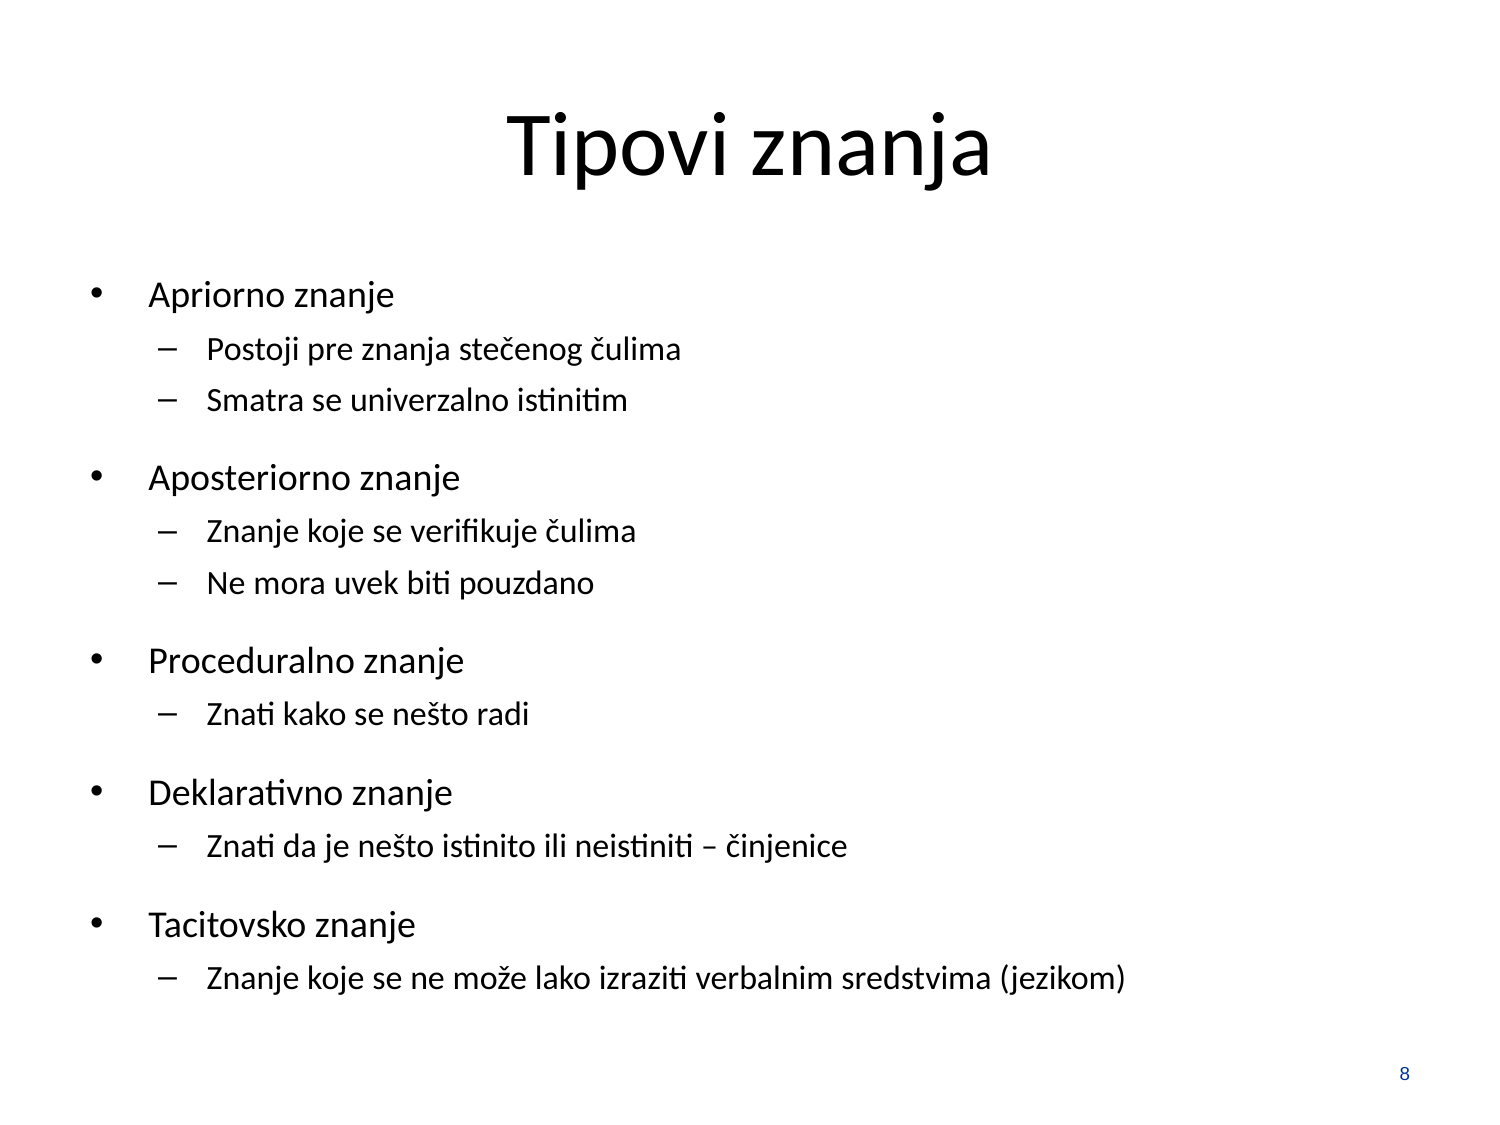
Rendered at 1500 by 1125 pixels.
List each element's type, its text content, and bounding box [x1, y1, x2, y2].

title Tipovi znanja [75, 45, 1425, 233]
list Apriorno znanje Postoji pre znanja stečenog čulima Smatra se univerzalno istinitim Aposteriorno znanje Znanje koje se verifikuje čulima Ne mora uvek biti pouzdano Proceduralno znanje Znati kako se nešto radi Deklarativno znanje Znati da je nešto istinito ili neistiniti – činjenice Tacitovsko znanje Znanje koje se ne može lako izraziti verbalnim sredstvima (jezikom) [75, 262, 1425, 1005]
slide_number 8 [1074, 1042, 1425, 1103]
